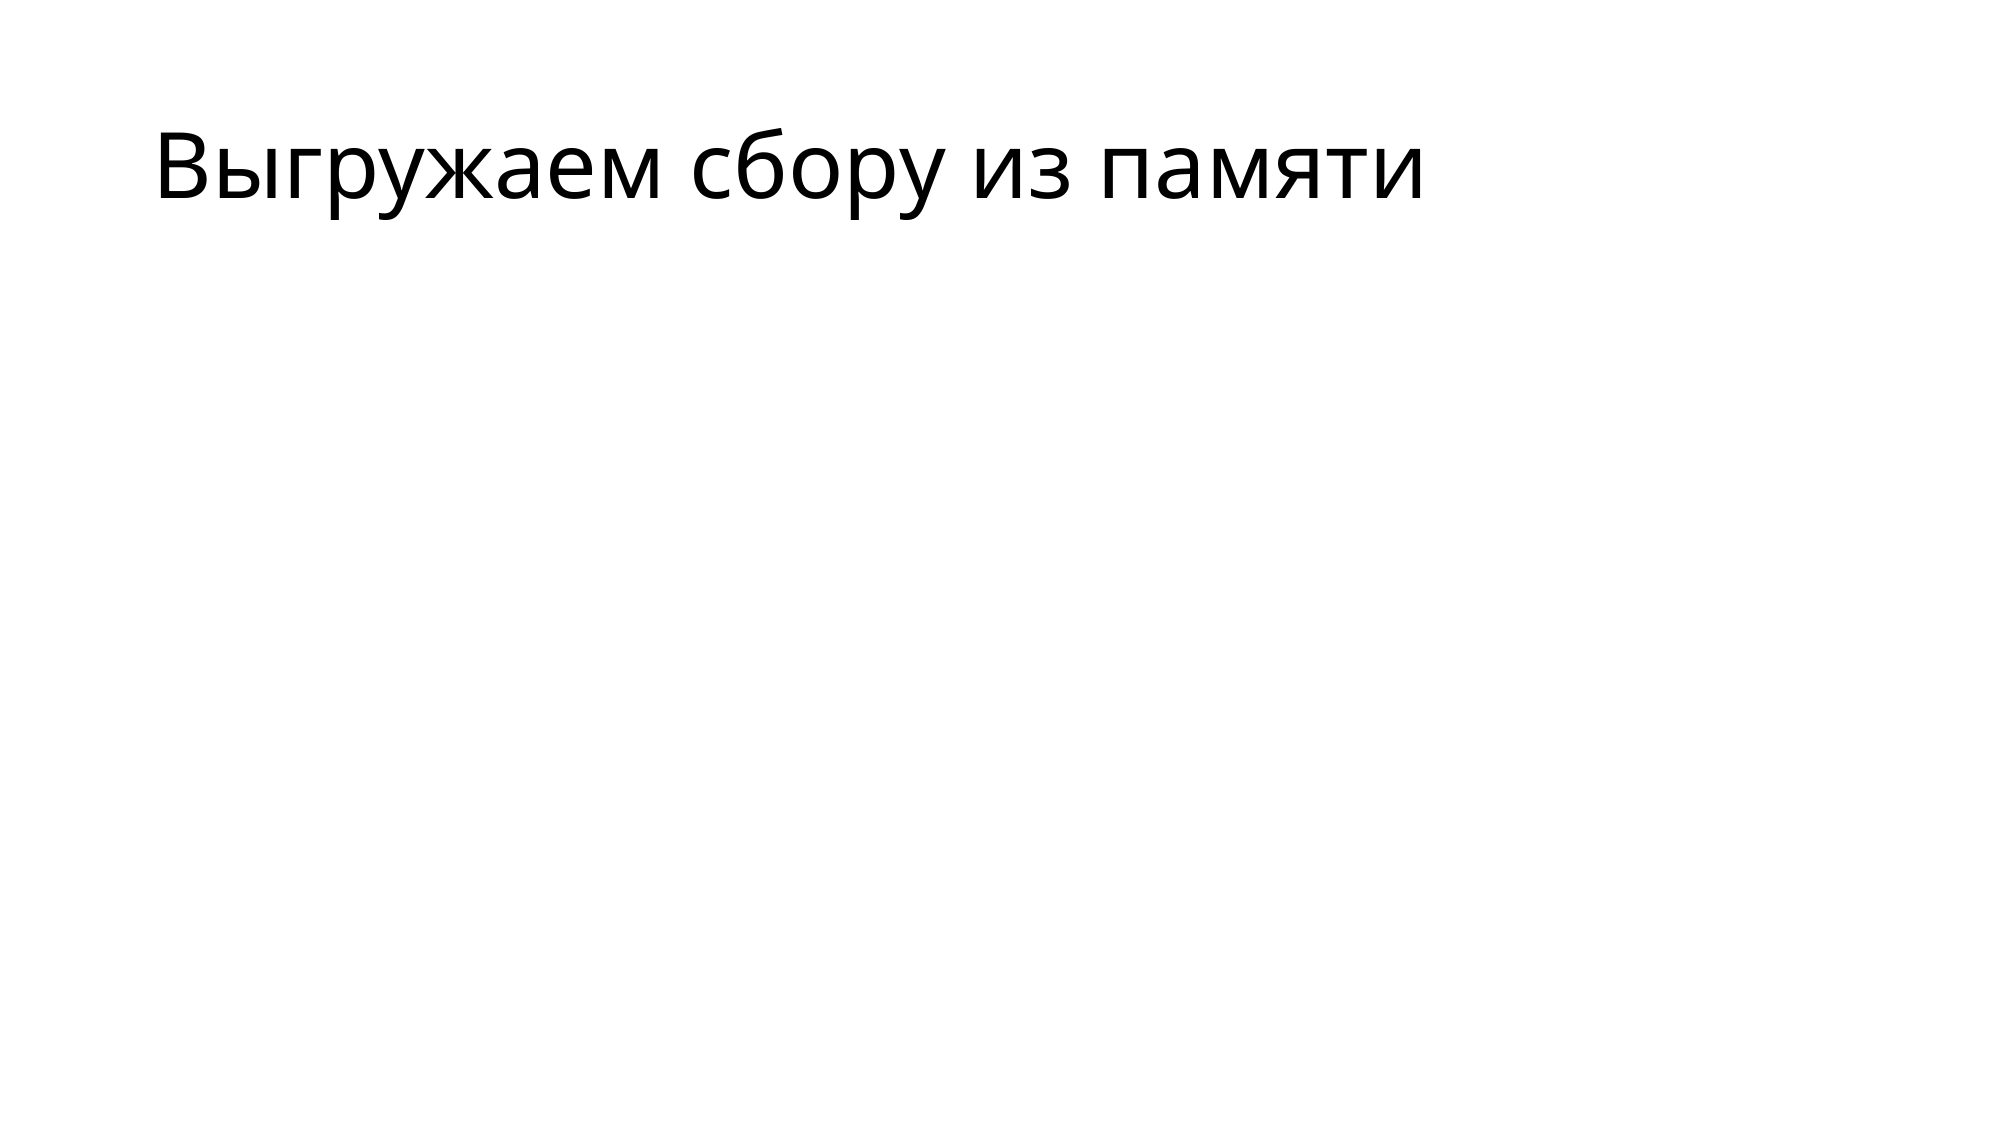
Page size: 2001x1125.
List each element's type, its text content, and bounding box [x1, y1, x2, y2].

title Выгружаем сбору из памяти [137, 59, 1863, 278]
